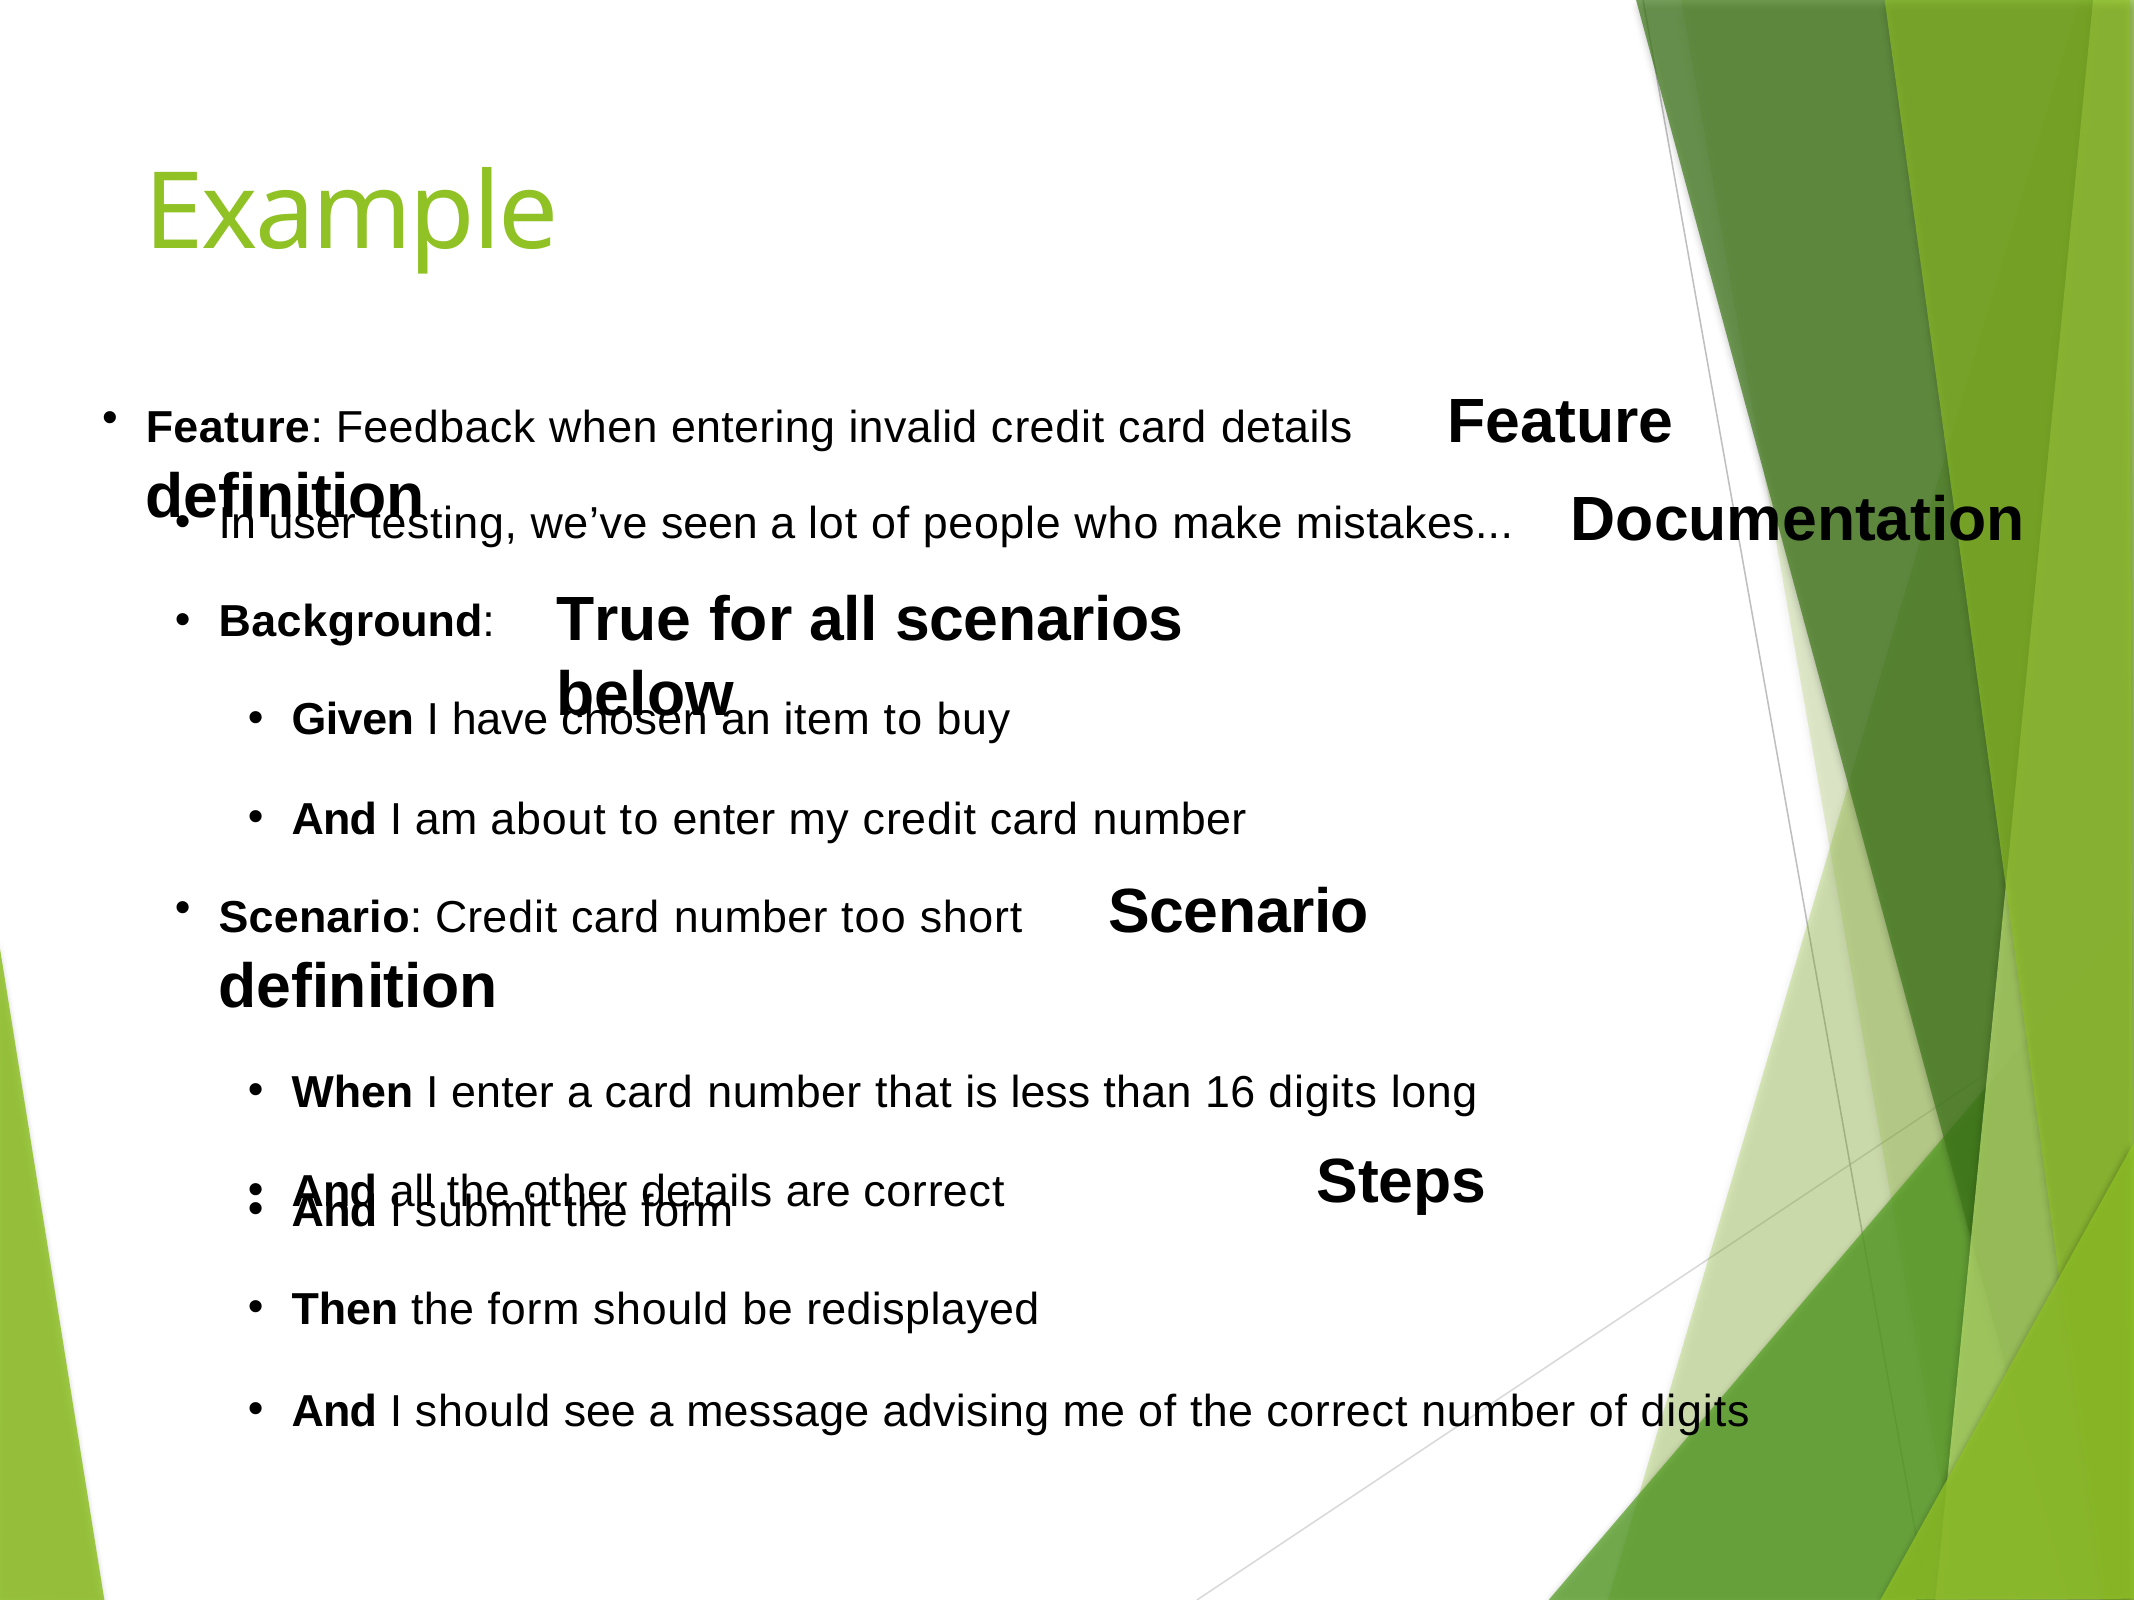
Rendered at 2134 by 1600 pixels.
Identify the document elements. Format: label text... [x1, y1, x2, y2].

text_box In user testing, we’ve seen a lot of people who make mistakes... [172, 494, 1521, 548]
title Example [142, 142, 1624, 380]
text_box Feature: Feedback when entering invalid credit card details Feature deﬁnition [99, 380, 1928, 530]
text_box Given I have chosen an item to buy And I am about to enter my credit card number Scenario: Credit card number too short Scenario deﬁnition When I enter a card number that is less than 16 digits long And all the other details are correct [172, 689, 1625, 1216]
text_box Documentation [1568, 478, 2032, 553]
text_box Then the form should be redisplayed And I should see a message advising me of the correct number of digits [245, 1279, 1757, 1435]
text_box Background: [172, 591, 499, 646]
text_box True for all scenarios below [554, 577, 1379, 728]
text_box Steps [1314, 1140, 1489, 1216]
text_box And I submit the form [245, 1181, 738, 1236]
